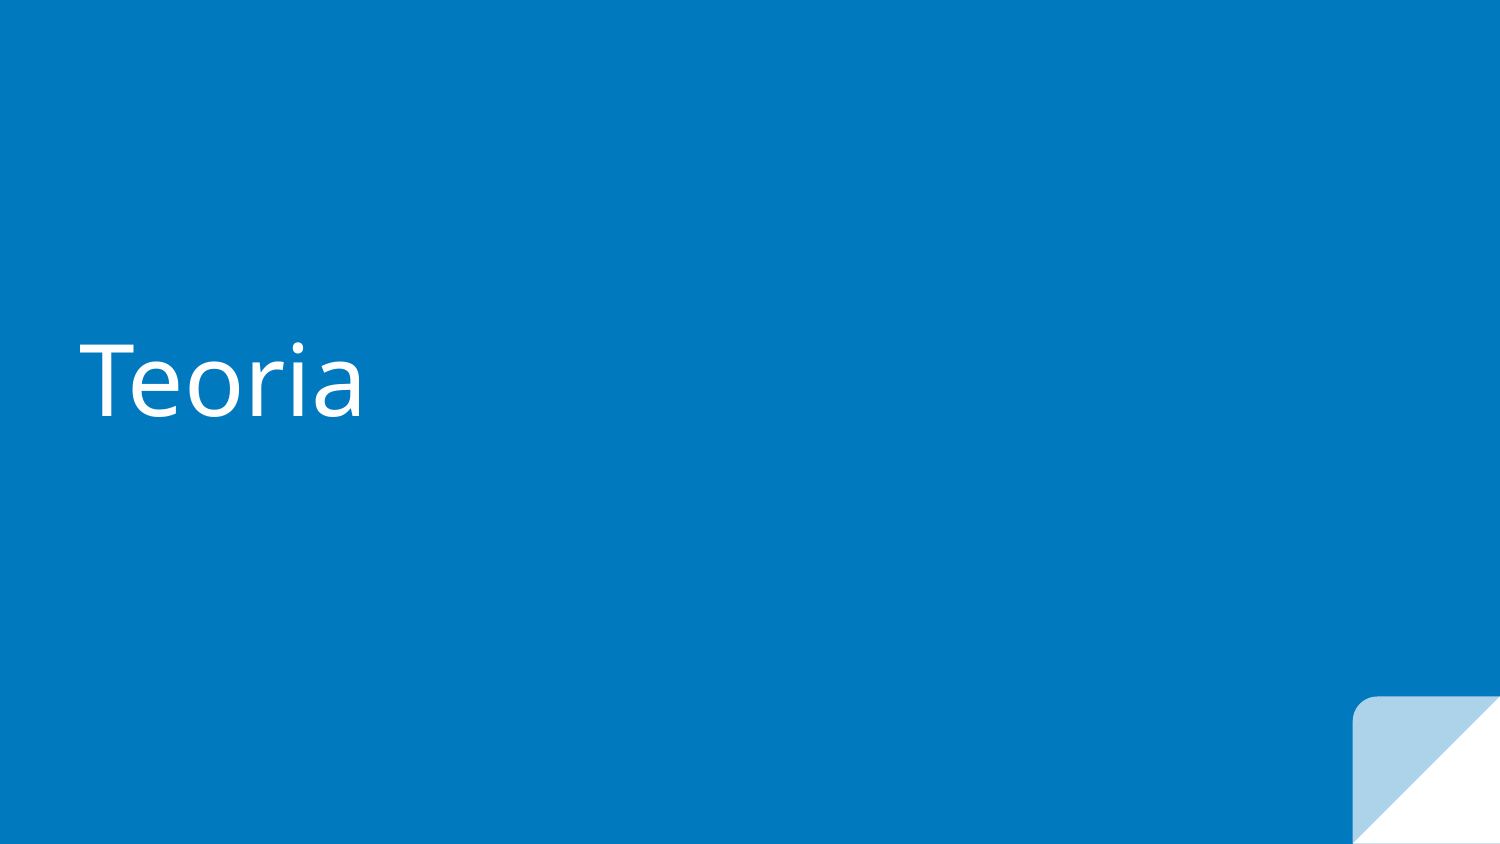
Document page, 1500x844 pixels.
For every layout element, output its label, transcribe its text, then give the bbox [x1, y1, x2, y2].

title Teoria [64, 298, 1413, 452]
